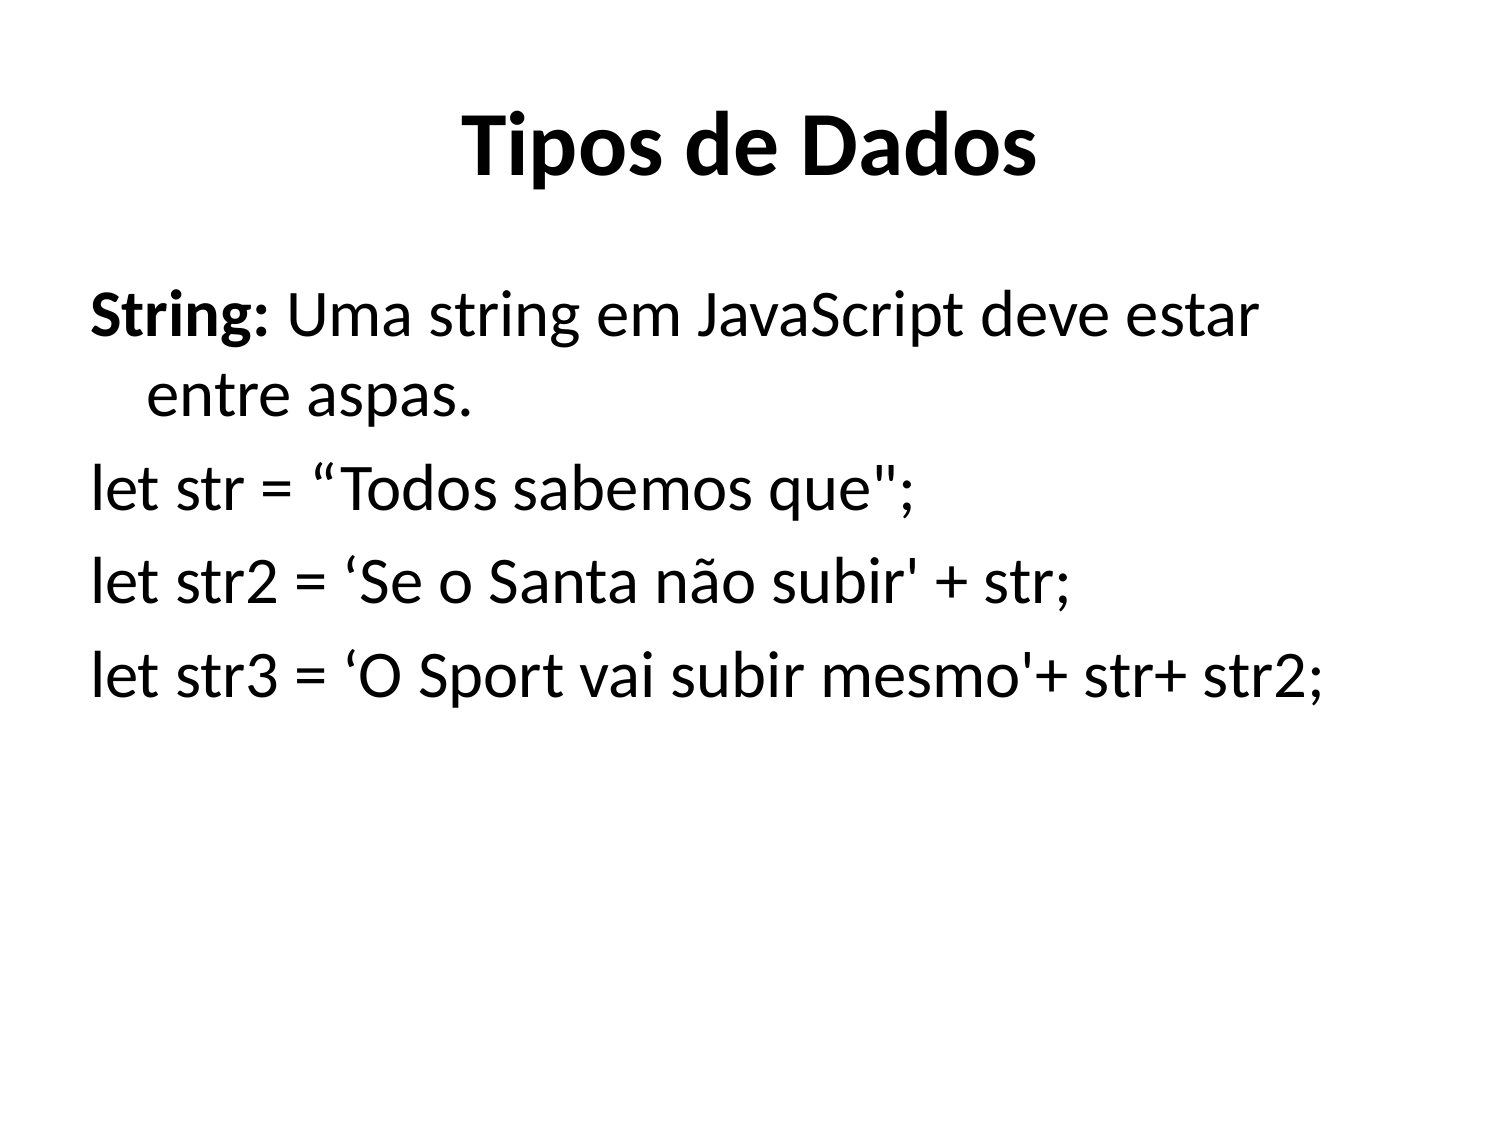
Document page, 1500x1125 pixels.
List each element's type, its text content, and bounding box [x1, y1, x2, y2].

title Tipos de Dados [75, 45, 1425, 233]
list String: Uma string em JavaScript deve estar entre aspas. let str = “Todos sabemos que"; let str2 = ‘Se o Santa não subir' + str; let str3 = ‘O Sport vai subir mesmo'+ str+ str2; [75, 262, 1425, 1005]
